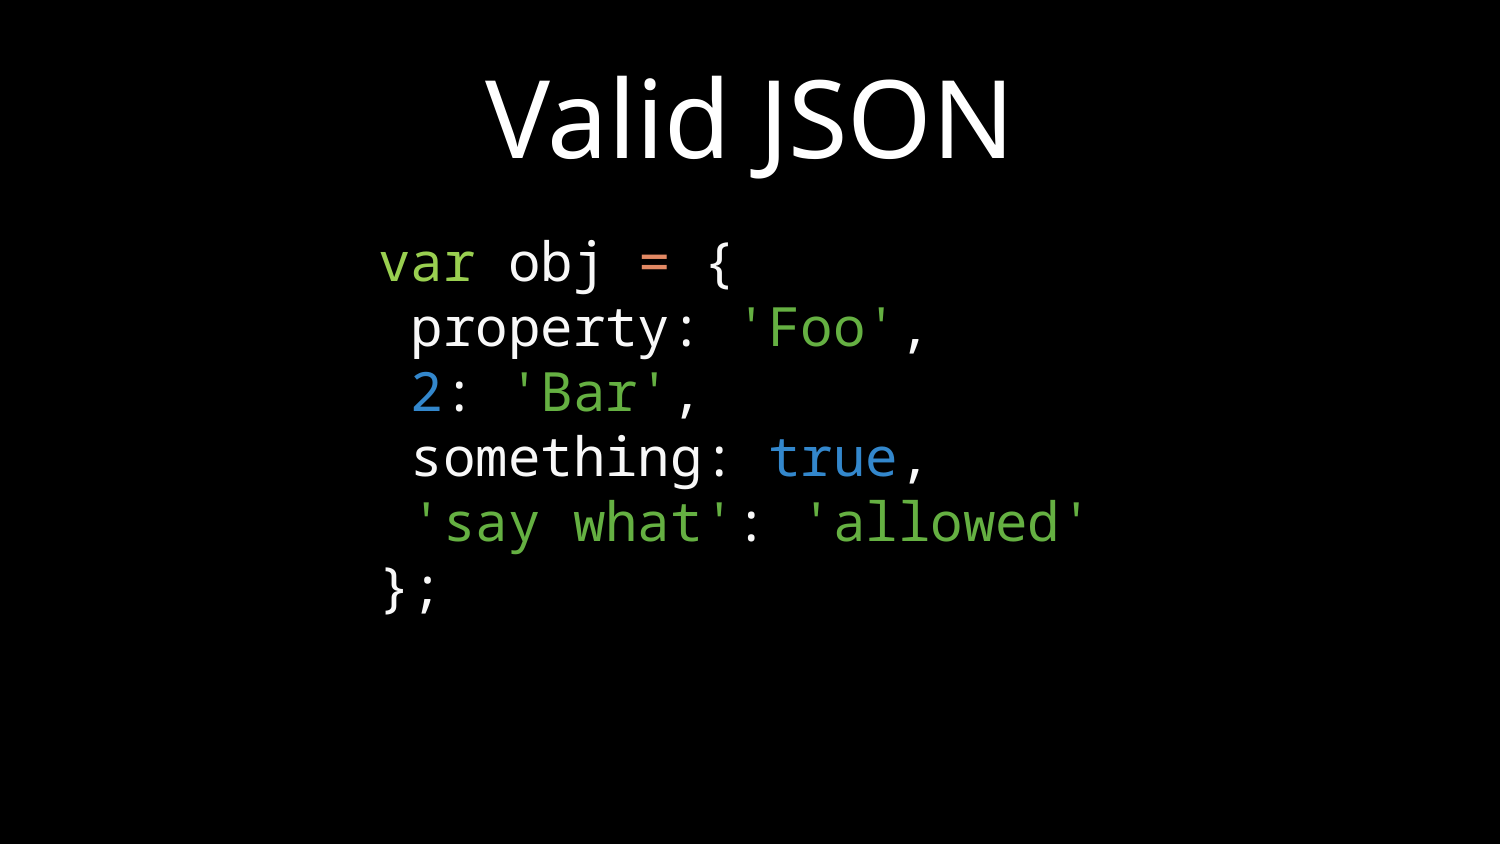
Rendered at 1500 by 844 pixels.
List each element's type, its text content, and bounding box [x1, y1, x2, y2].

title Valid JSON [109, 21, 1391, 209]
text_box var obj = { property: 'Foo', 2: 'Bar', something: true, 'say what': 'allowed' }; [372, 259, 1189, 585]
